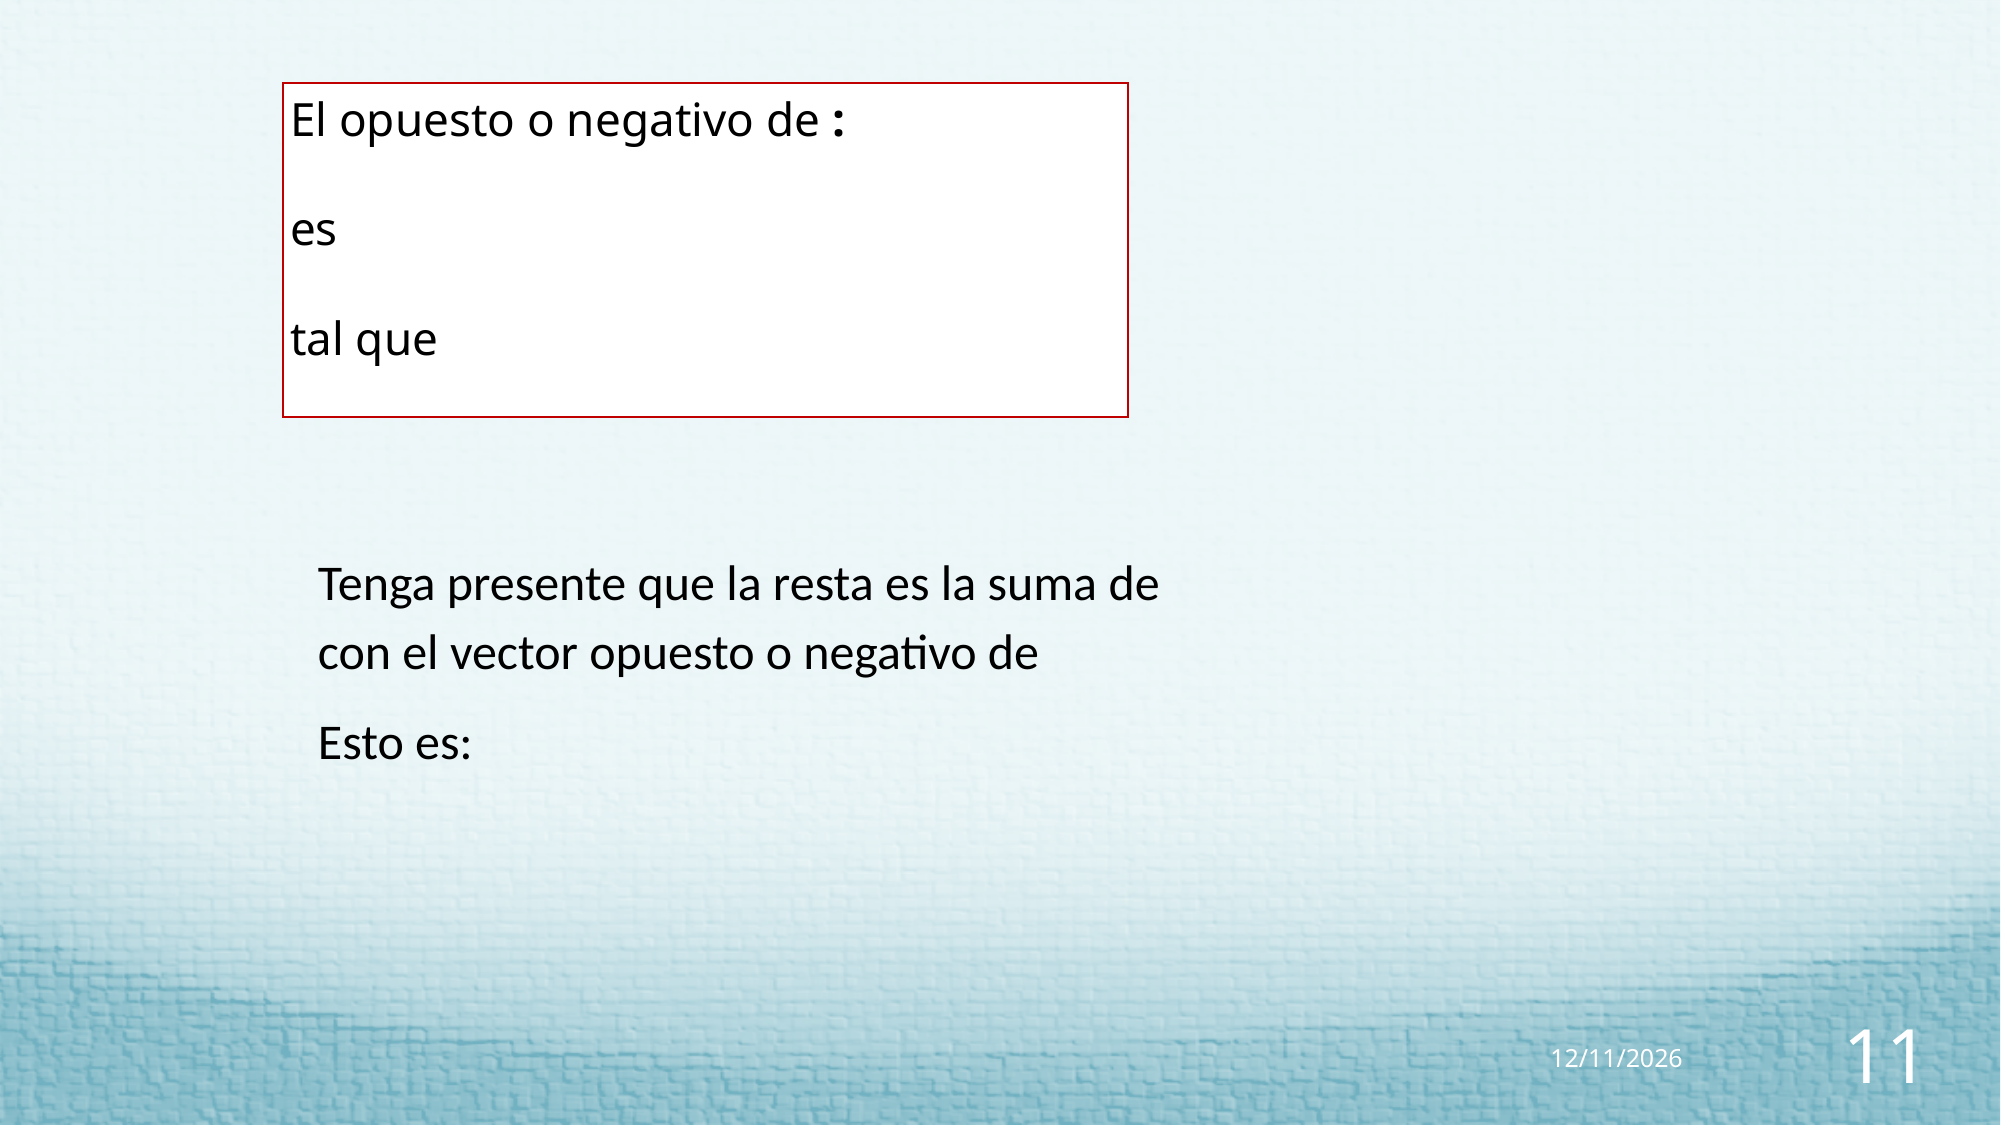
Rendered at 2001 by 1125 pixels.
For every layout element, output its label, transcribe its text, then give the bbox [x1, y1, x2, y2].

slide_number 11 [1727, 1029, 1945, 1090]
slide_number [1231, 1029, 1698, 1090]
